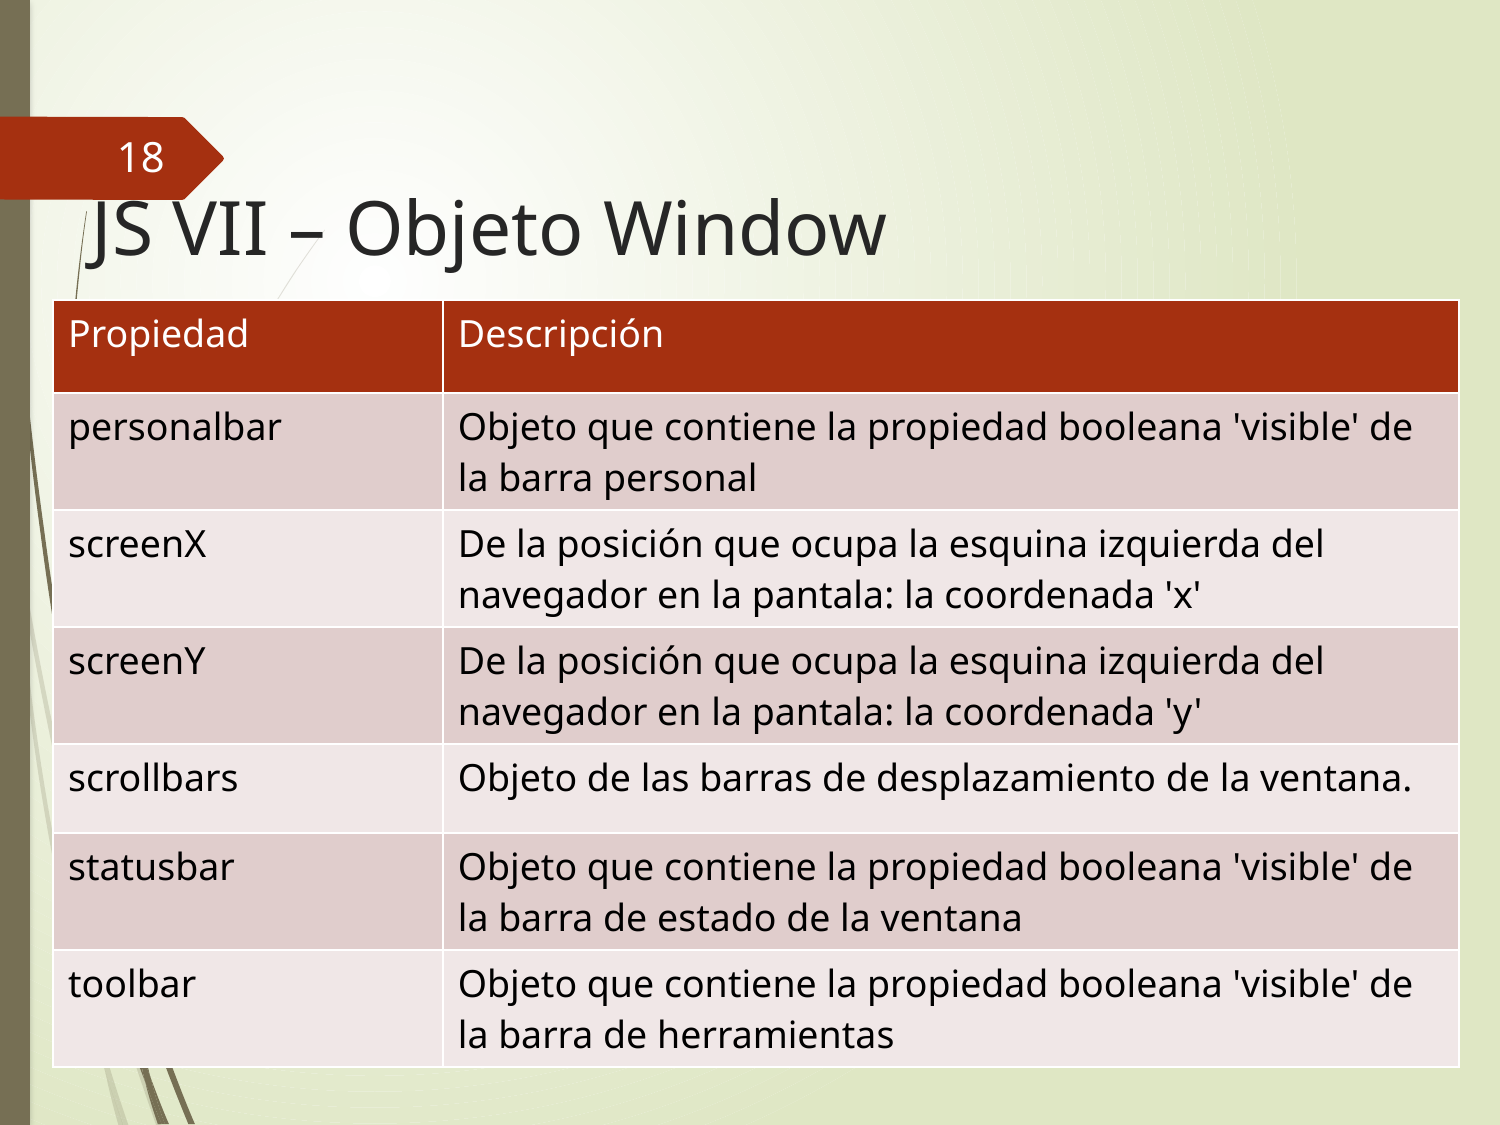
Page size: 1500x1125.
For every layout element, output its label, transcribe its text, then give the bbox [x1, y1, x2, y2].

table_cell De la posición que ocupa la esquina izquierda del navegador en la pantala: la coordenada 'x' [444, 511, 1458, 626]
table_cell Objeto que contiene la propiedad booleana 'visible' de la barra personal [444, 394, 1458, 509]
title JS VII – Objeto Window [76, 172, 1427, 299]
slide_number 18 [83, 129, 180, 190]
table_cell Objeto que contiene la propiedad booleana 'visible' de la barra de estado de la ventana [444, 834, 1458, 949]
table_cell toolbar [54, 951, 442, 1066]
table_cell screenX [54, 511, 442, 626]
table_cell De la posición que ocupa la esquina izquierda del navegador en la pantala: la coordenada 'y' [444, 628, 1458, 743]
table_cell statusbar [54, 834, 442, 949]
table_cell Objeto que contiene la propiedad booleana 'visible' de la barra de herramientas [444, 951, 1458, 1066]
table_cell personalbar [54, 394, 442, 509]
table_header Propiedad [54, 301, 442, 392]
table_header Descripción [444, 301, 1458, 392]
table_cell scrollbars [54, 745, 442, 832]
table_cell screenY [54, 628, 442, 743]
table_cell Objeto de las barras de desplazamiento de la ventana. [444, 745, 1458, 832]
